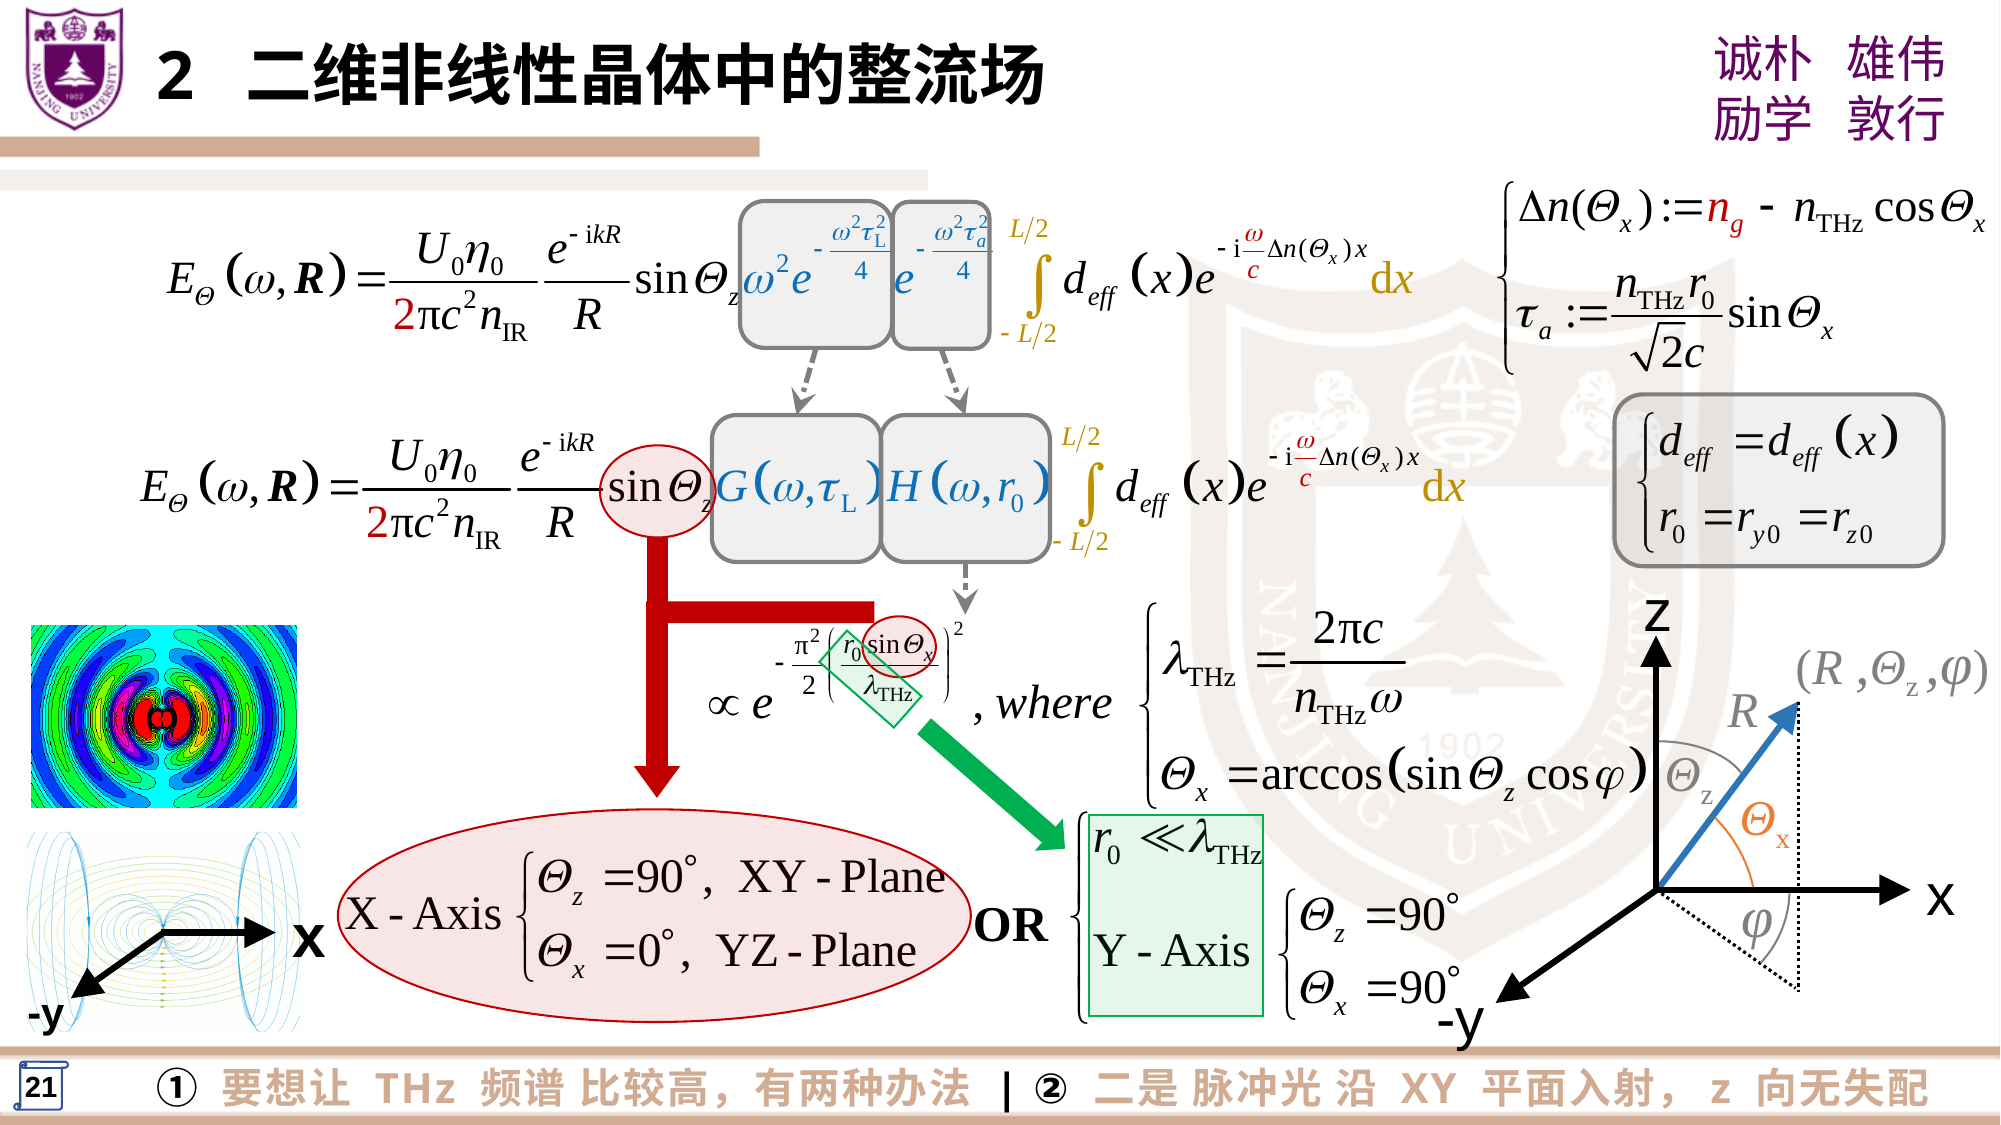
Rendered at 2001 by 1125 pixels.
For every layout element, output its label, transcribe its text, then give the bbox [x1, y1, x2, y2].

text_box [12, 931, 166, 1045]
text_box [337, 809, 1264, 1022]
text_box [958, 561, 1652, 819]
text_box [899, 200, 983, 204]
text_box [24, 625, 302, 931]
text_box [1613, 393, 1945, 555]
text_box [1486, 171, 2000, 387]
picture [0, 0, 2001, 1125]
text_box 2 二维非线性晶体中的整流场 [141, 25, 1666, 121]
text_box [5, 1061, 77, 1111]
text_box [940, 348, 966, 416]
text_box ① 要想让 THz 频谱 比较高，有两种办法 | ② 二是 脉冲光 沿 XY 平面入射，z 向无失配 [141, 1054, 2000, 1120]
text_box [1626, 401, 1905, 562]
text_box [820, 658, 1476, 1035]
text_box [166, 981, 302, 1034]
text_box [158, 204, 1425, 361]
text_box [161, 889, 337, 981]
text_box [336, 445, 958, 889]
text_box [131, 412, 1474, 569]
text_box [796, 347, 817, 416]
text_box [750, 199, 882, 204]
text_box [1396, 555, 2000, 1059]
